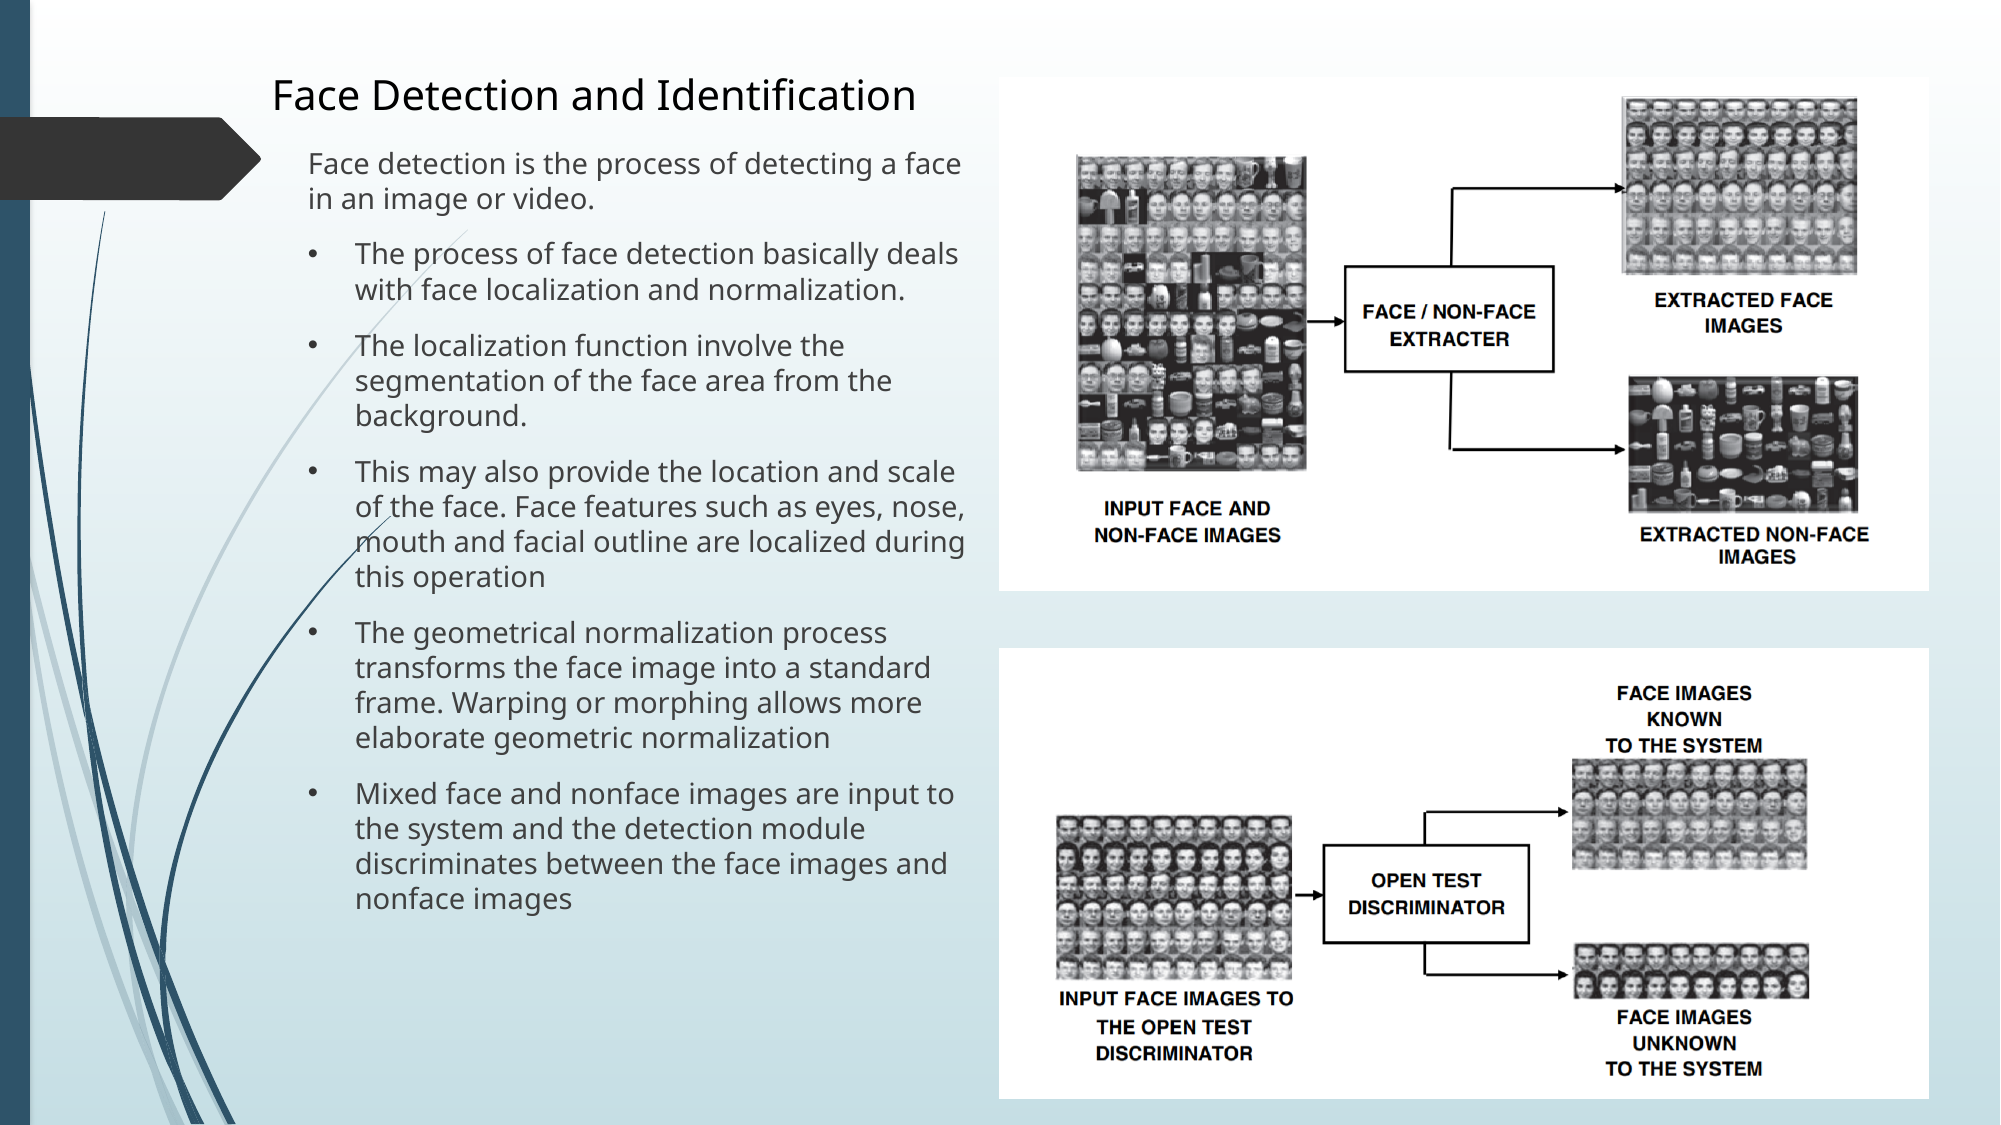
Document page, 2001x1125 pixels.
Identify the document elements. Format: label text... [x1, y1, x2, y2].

title Face Detection and Identification [256, 19, 1000, 127]
list Face detection is the process of detecting a face in an image or video. The process of face detection basically deals with face localization and normalization. The localization function involve the segmentation of the face area from the background. This may also provide the location and scale of the face. Face features such as eyes, nose, mouth and facial outline are localized during this operation The geometrical normalization process transforms the face image into a standard frame. Warping or morphing allows more elaborate geometric normalization Mixed face and nonface images are input to the system and the detection module discriminates between the face images and nonface images [292, 137, 1000, 1070]
picture [999, 648, 1929, 1100]
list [999, 77, 1929, 591]
